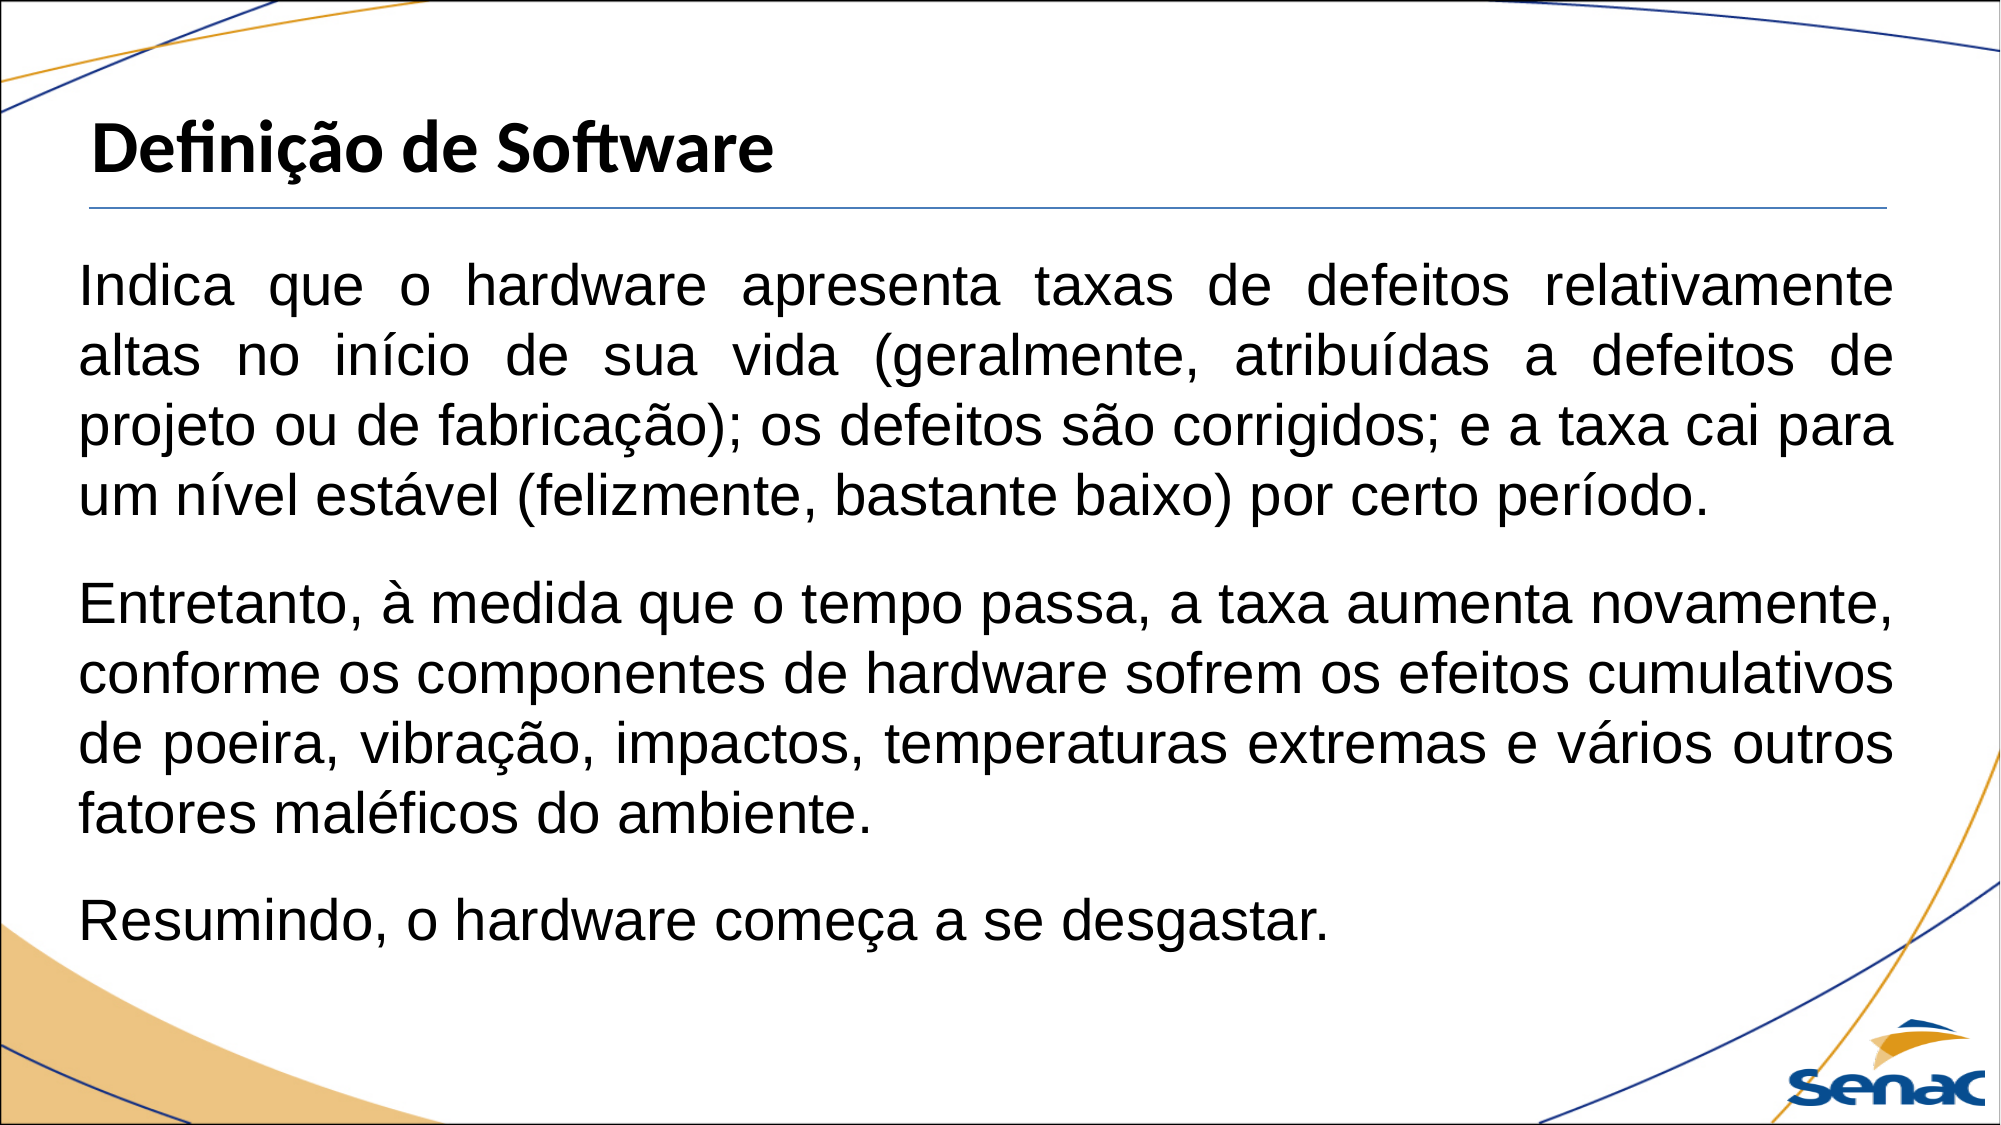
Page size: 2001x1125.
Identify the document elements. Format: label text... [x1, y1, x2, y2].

picture [0, 0, 2001, 1125]
text_box Definição de Software [76, 89, 1425, 197]
text_box Indica que o hardware apresenta taxas de defeitos relativamente altas no início de sua vida (geralmente, atribuídas a defeitos de projeto ou de fabricação); os defeitos são corrigidos; e a taxa cai para um nível estável (felizmente, bastante baixo) por certo período. Entretanto, à medida que o tempo passa, a taxa aumenta novamente, conforme os componentes de hardware sofrem os efeitos cumulativos de poeira, vibração, impactos, temperaturas extremas e vários outros fatores maléficos do ambiente. Resumindo, o hardware começa a se desgastar. [63, 240, 1913, 960]
